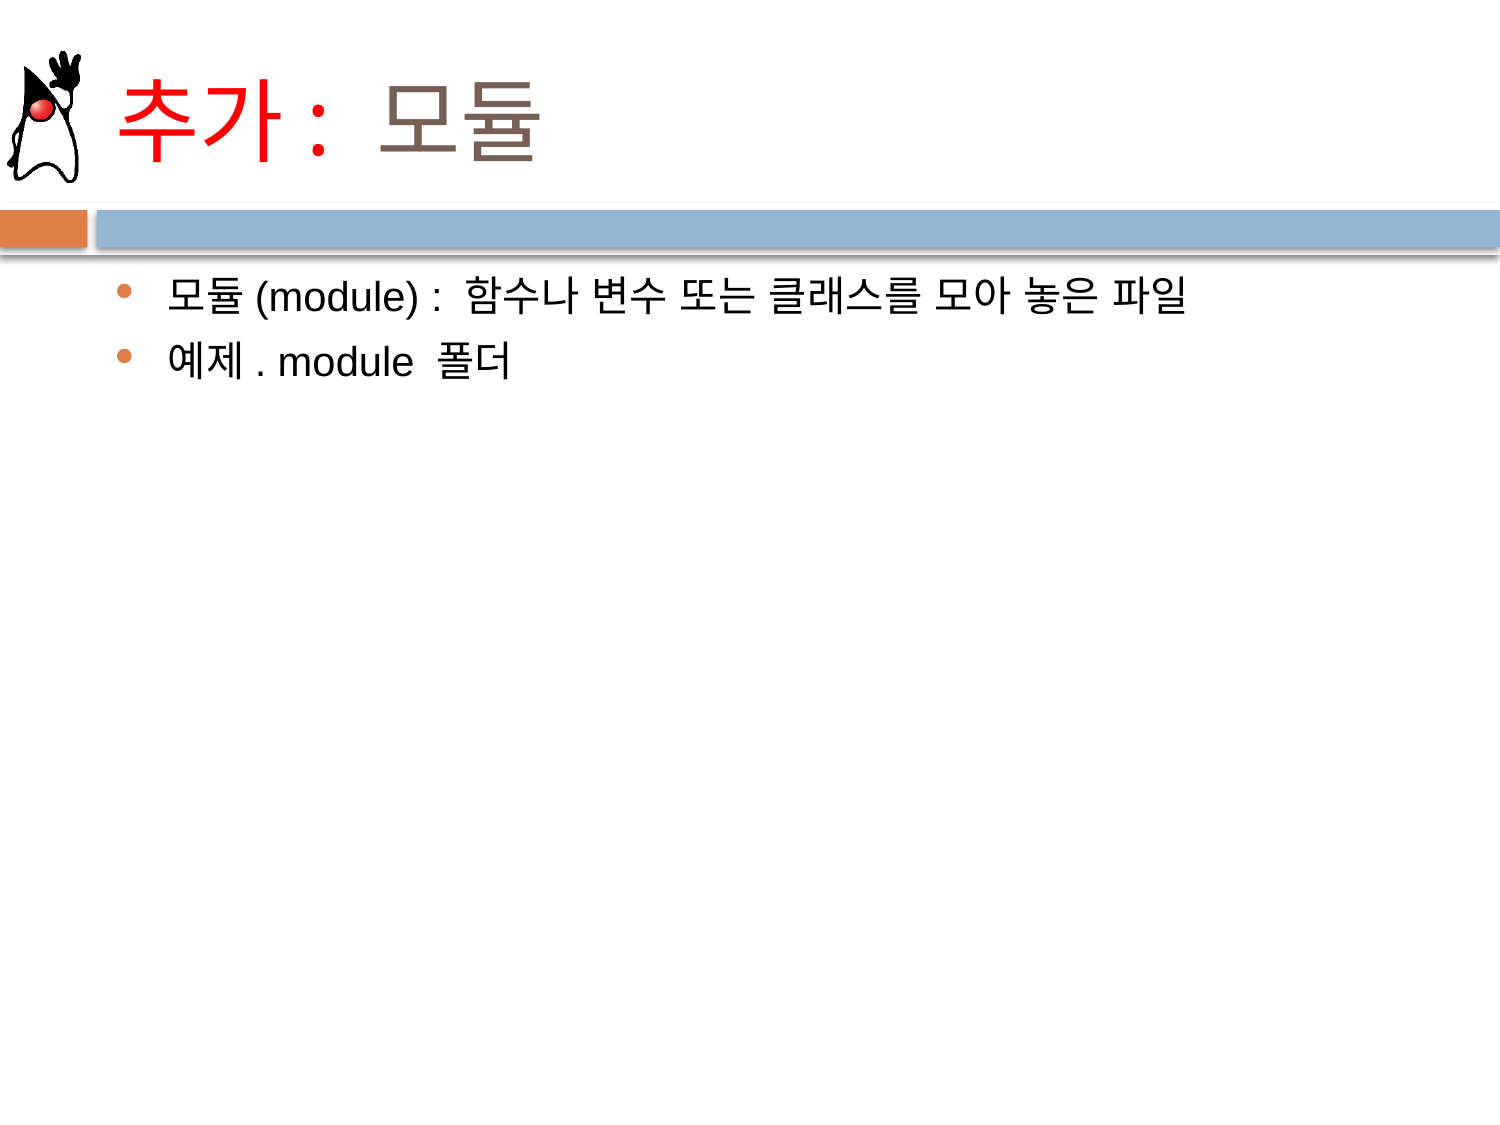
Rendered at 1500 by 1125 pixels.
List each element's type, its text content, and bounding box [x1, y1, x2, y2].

title 추가: 모듈 [100, 37, 1438, 200]
list 모듈(module) : 함수나 변수 또는 클래스를 모아 놓은 파일 예제. module 폴더 [100, 262, 1438, 1000]
picture [7, 51, 81, 183]
